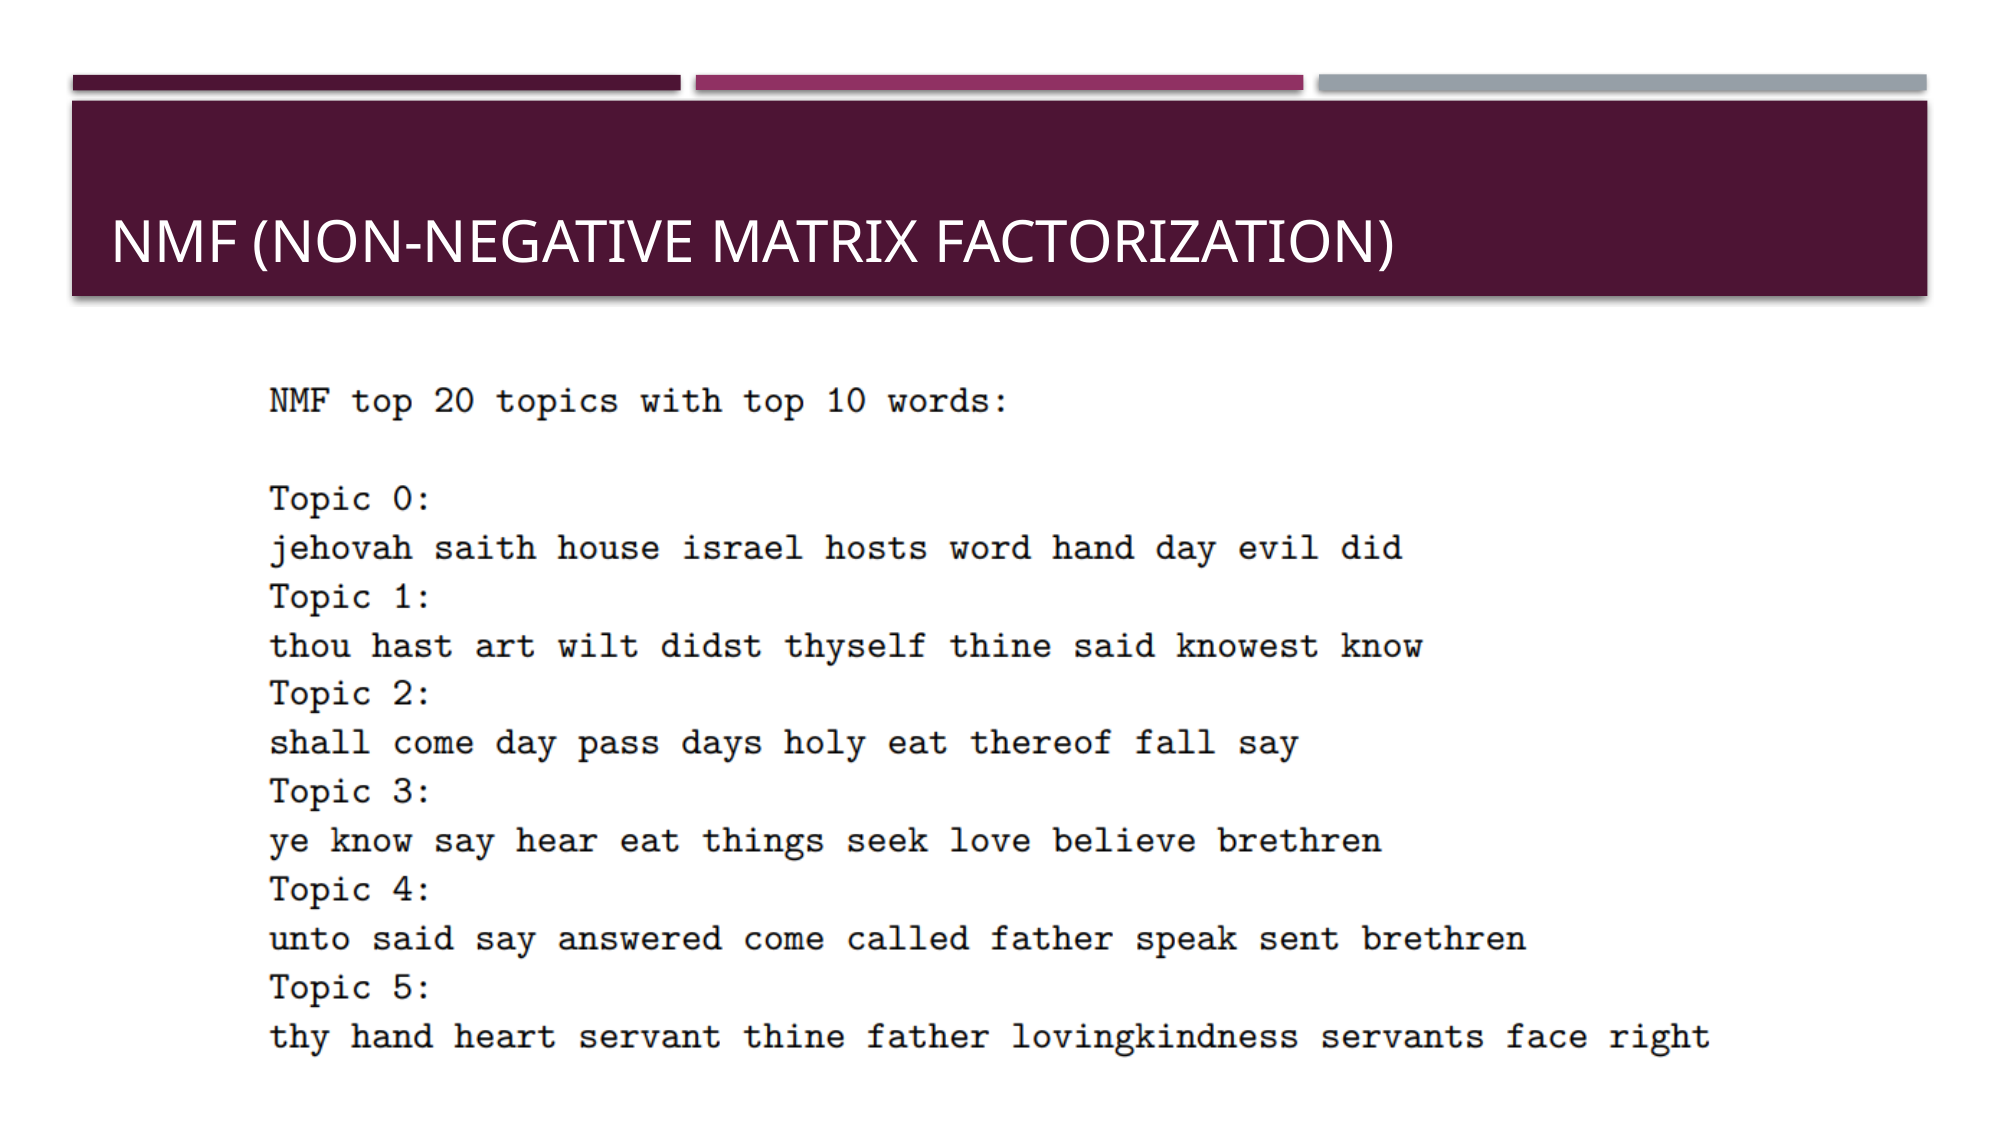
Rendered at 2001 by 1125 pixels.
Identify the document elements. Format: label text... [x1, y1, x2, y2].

title NMF (Non-Negative Matrix FactoRization) [95, 115, 1905, 282]
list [262, 376, 1738, 1065]
